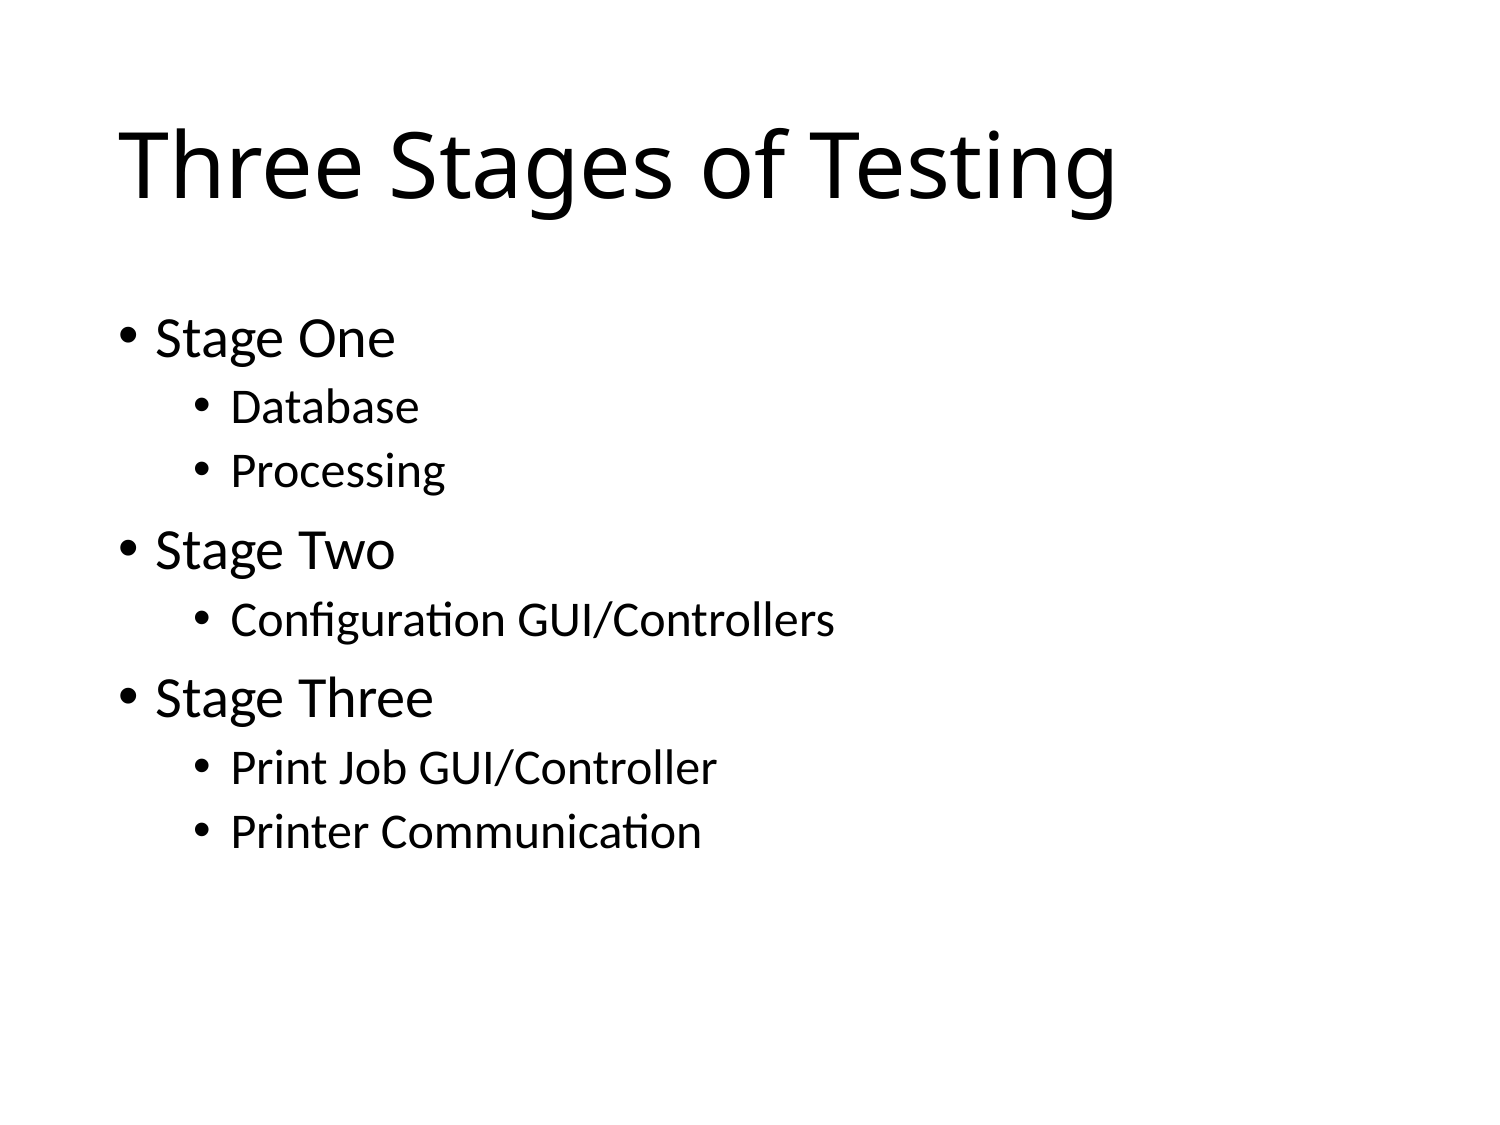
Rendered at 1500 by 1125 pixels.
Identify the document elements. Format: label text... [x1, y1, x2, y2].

list Stage One Database Processing Stage Two Configuration GUI/Controllers Stage Three Print Job GUI/Controller Printer Communication [103, 299, 1397, 1014]
title Three Stages of Testing [103, 59, 1397, 278]
